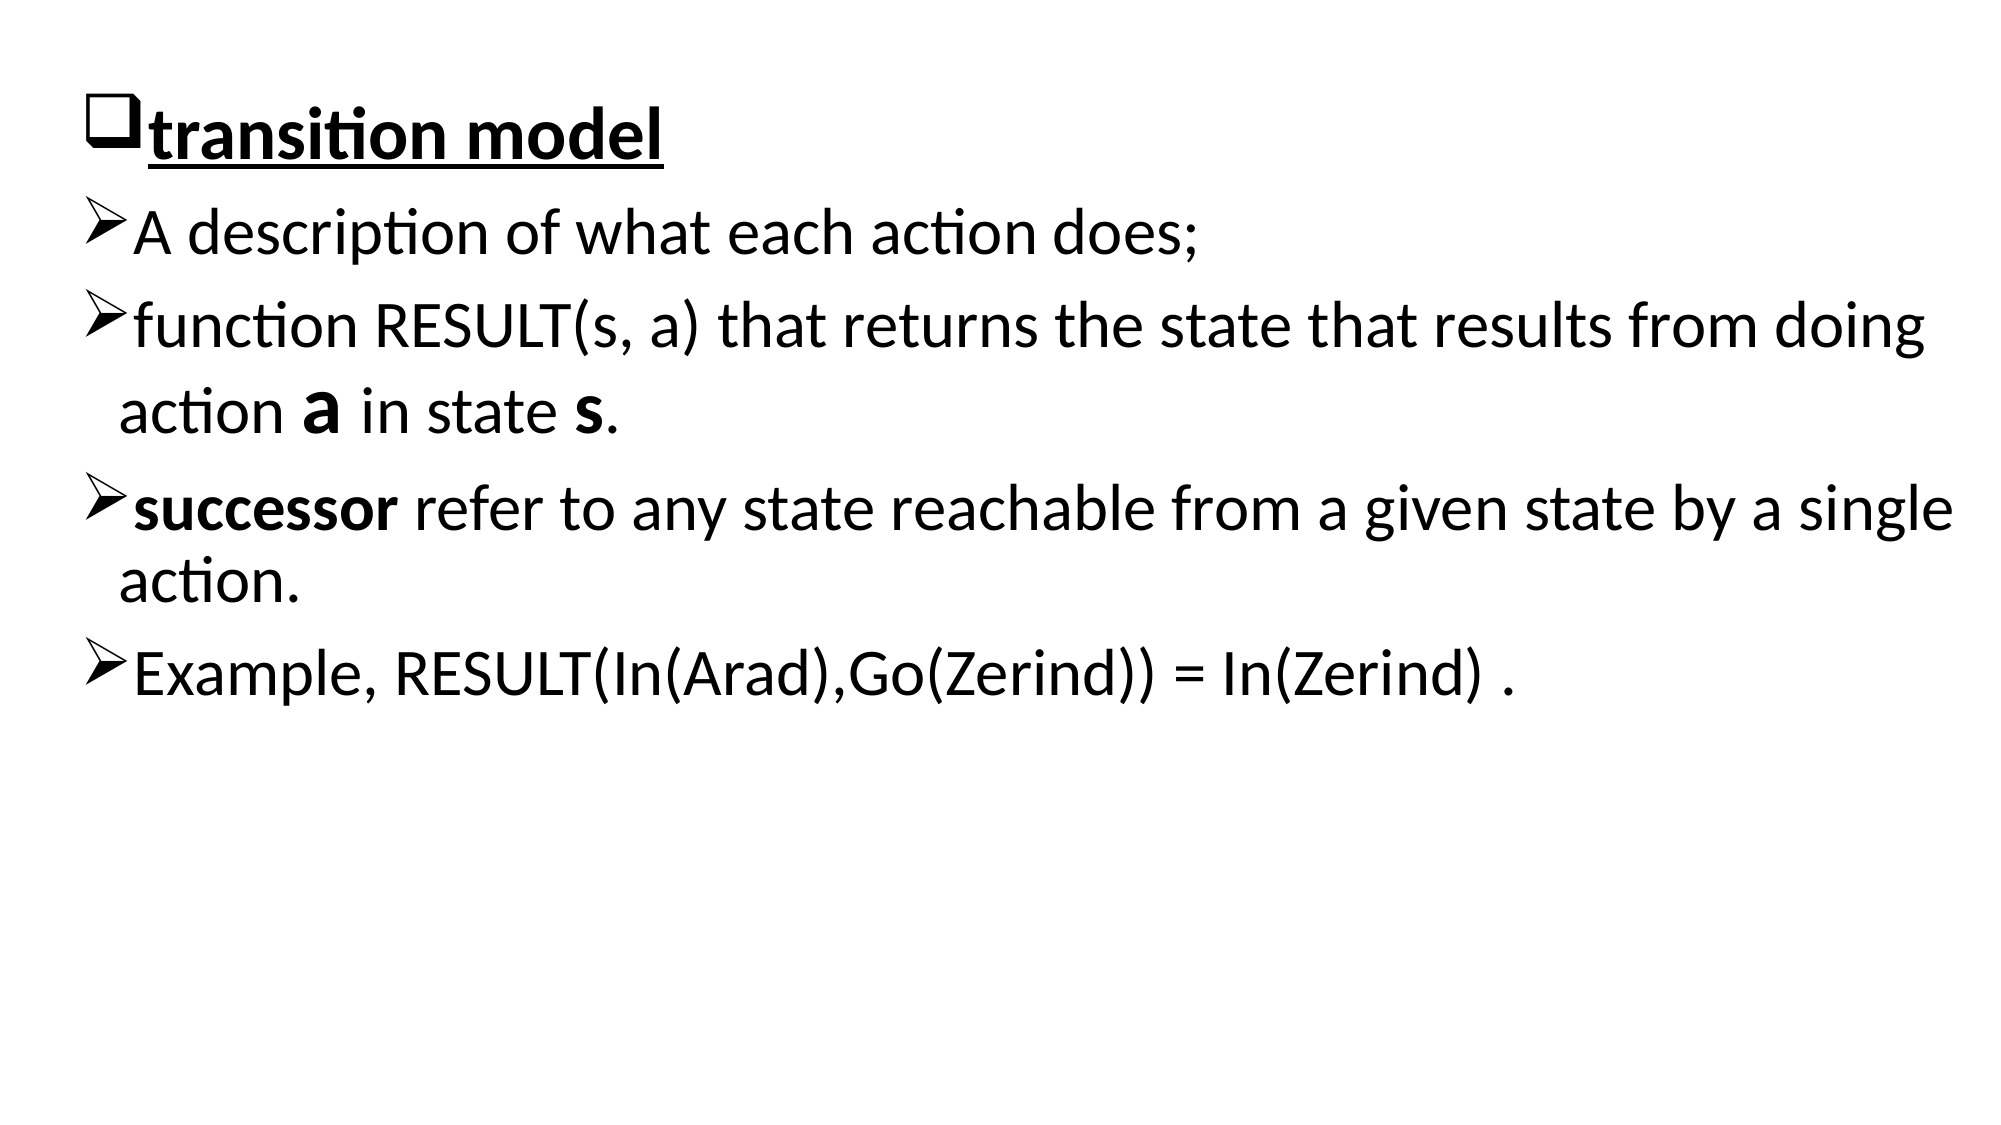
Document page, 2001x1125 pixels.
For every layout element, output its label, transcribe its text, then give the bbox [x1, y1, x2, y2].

list transition model A description of what each action does; function RESULT(s, a) that returns the state that results from doing action a in state s. successor refer to any state reachable from a given state by a single action. Example, RESULT(In(Arad),Go(Zerind)) = In(Zerind) . [65, 87, 2000, 1081]
